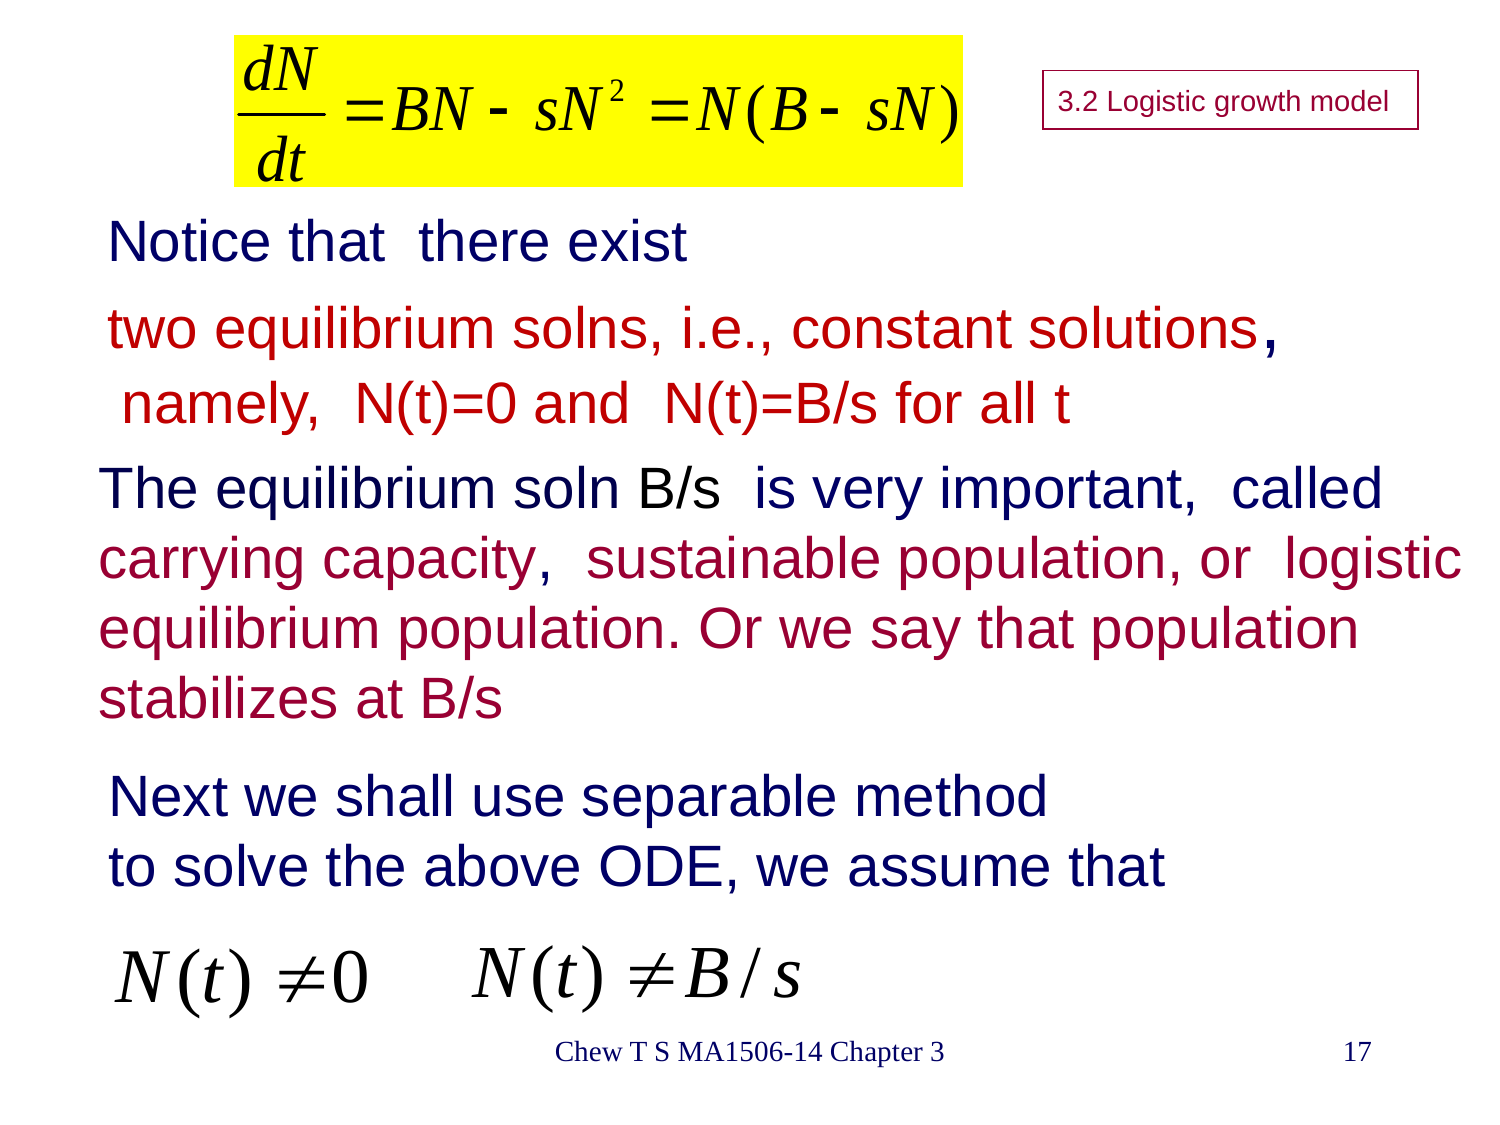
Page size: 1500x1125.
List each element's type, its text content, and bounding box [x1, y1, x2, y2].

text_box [537, 316, 688, 350]
text_box 3.2 Logistic growth model [1042, 70, 1418, 129]
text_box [464, 937, 810, 1020]
text_box namely, N(t)=0 and N(t)=B/s for all t [107, 357, 1087, 443]
text_box Notice that there exist two equilibrium solns, i.e., constant solutions, [92, 195, 1296, 371]
text_box Next we shall use separable method to solve the above ODE, we assume that [93, 750, 1182, 906]
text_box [100, 931, 385, 1036]
slide_number 17 [1074, 1024, 1388, 1101]
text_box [234, 34, 964, 188]
footer Chew T S MA1506-14 Chapter 3 [512, 1024, 988, 1101]
text_box The equilibrium soln B/s is very important, called carrying capacity, sustainable population, or logistic equilibrium population. Or we say that population stabilizes at B/s [84, 443, 1500, 738]
